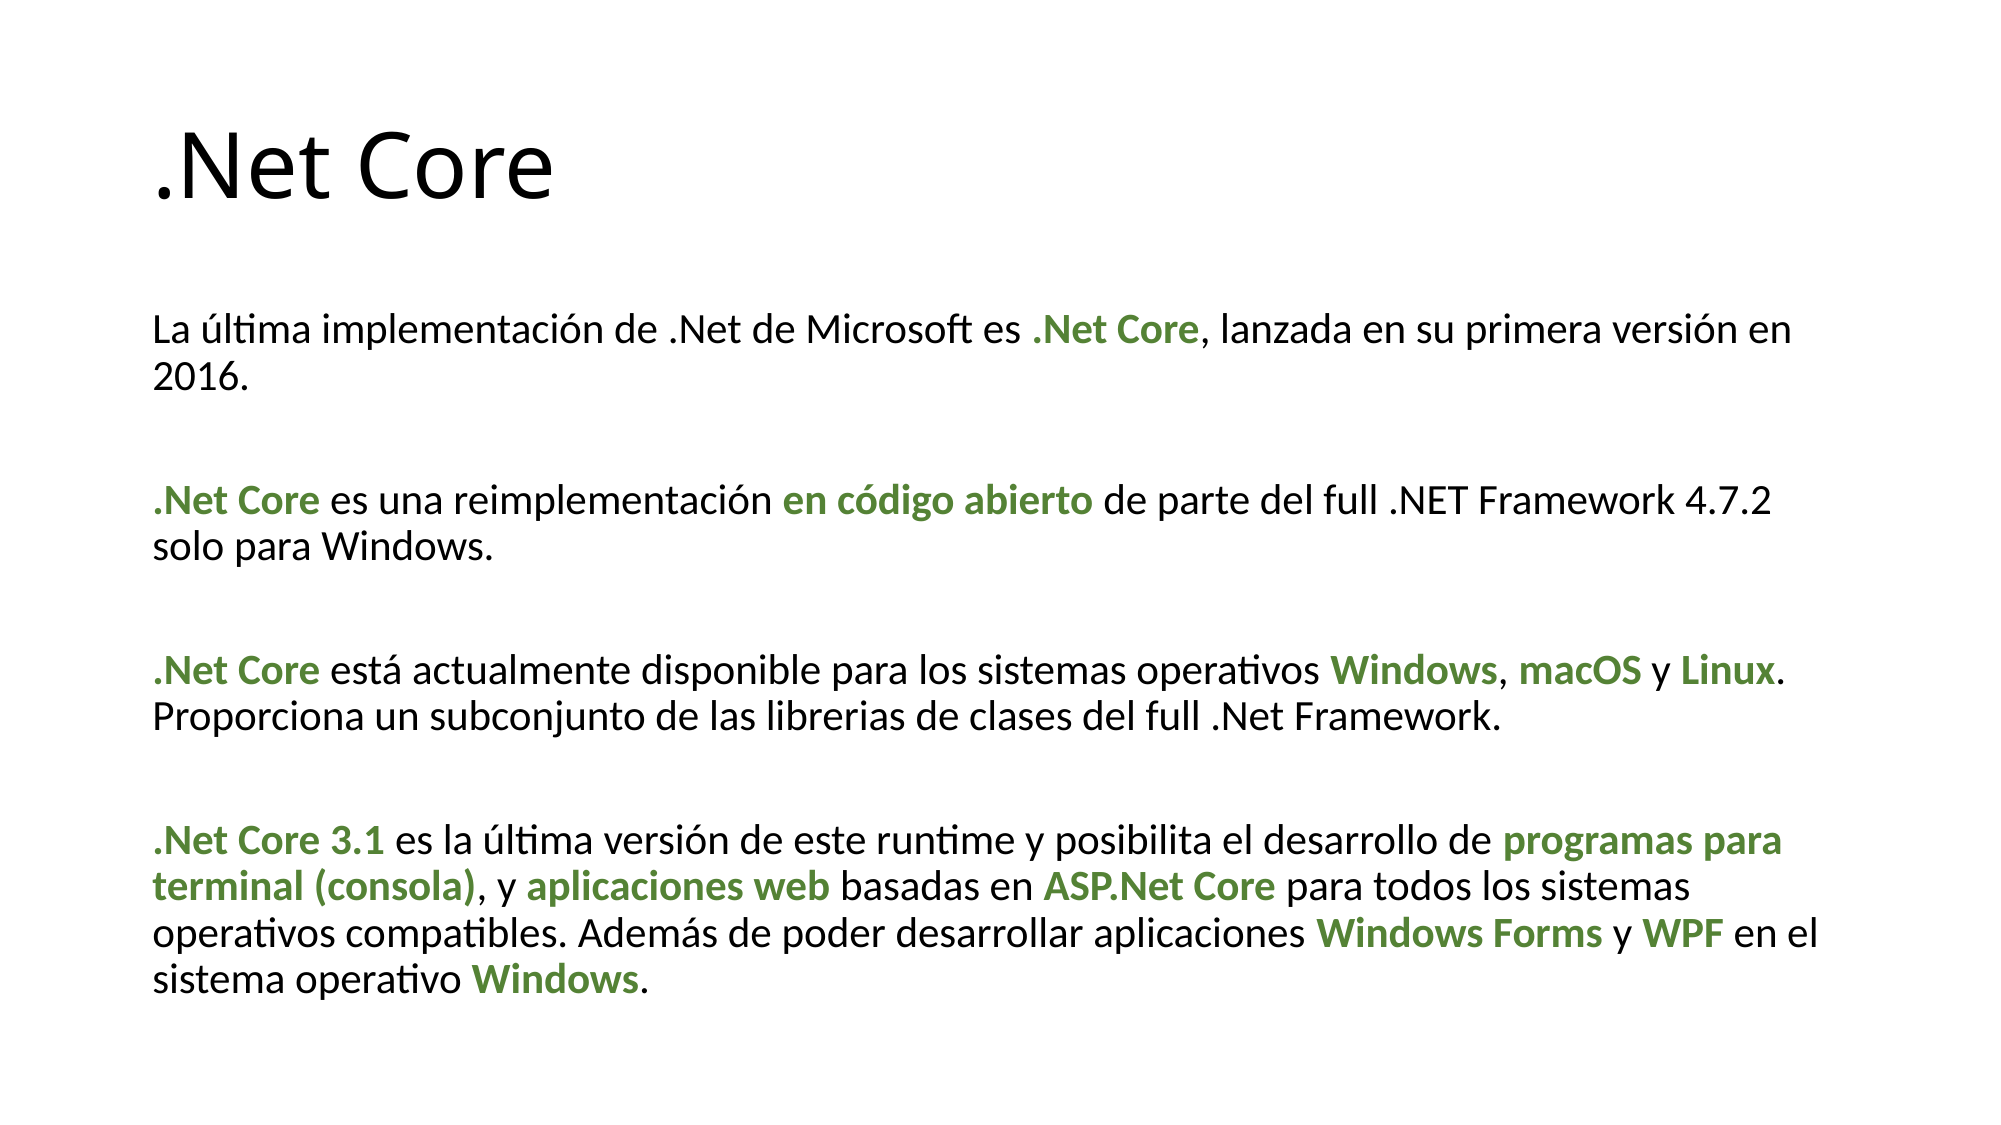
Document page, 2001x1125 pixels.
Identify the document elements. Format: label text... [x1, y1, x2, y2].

title .Net Core [137, 59, 1863, 278]
list La última implementación de .Net de Microsoft es .Net Core, lanzada en su primera versión en 2016. .Net Core es una reimplementación en código abierto de parte del full .NET Framework 4.7.2 solo para Windows. .Net Core está actualmente disponible para los sistemas operativos Windows, macOS y Linux. Proporciona un subconjunto de las librerias de clases del full .Net Framework. .Net Core 3.1 es la última versión de este runtime y posibilita el desarrollo de programas para terminal (consola), y aplicaciones web basadas en ASP.Net Core para todos los sistemas operativos compatibles. Además de poder desarrollar aplicaciones Windows Forms y WPF en el sistema operativo Windows. [137, 299, 1863, 1014]
